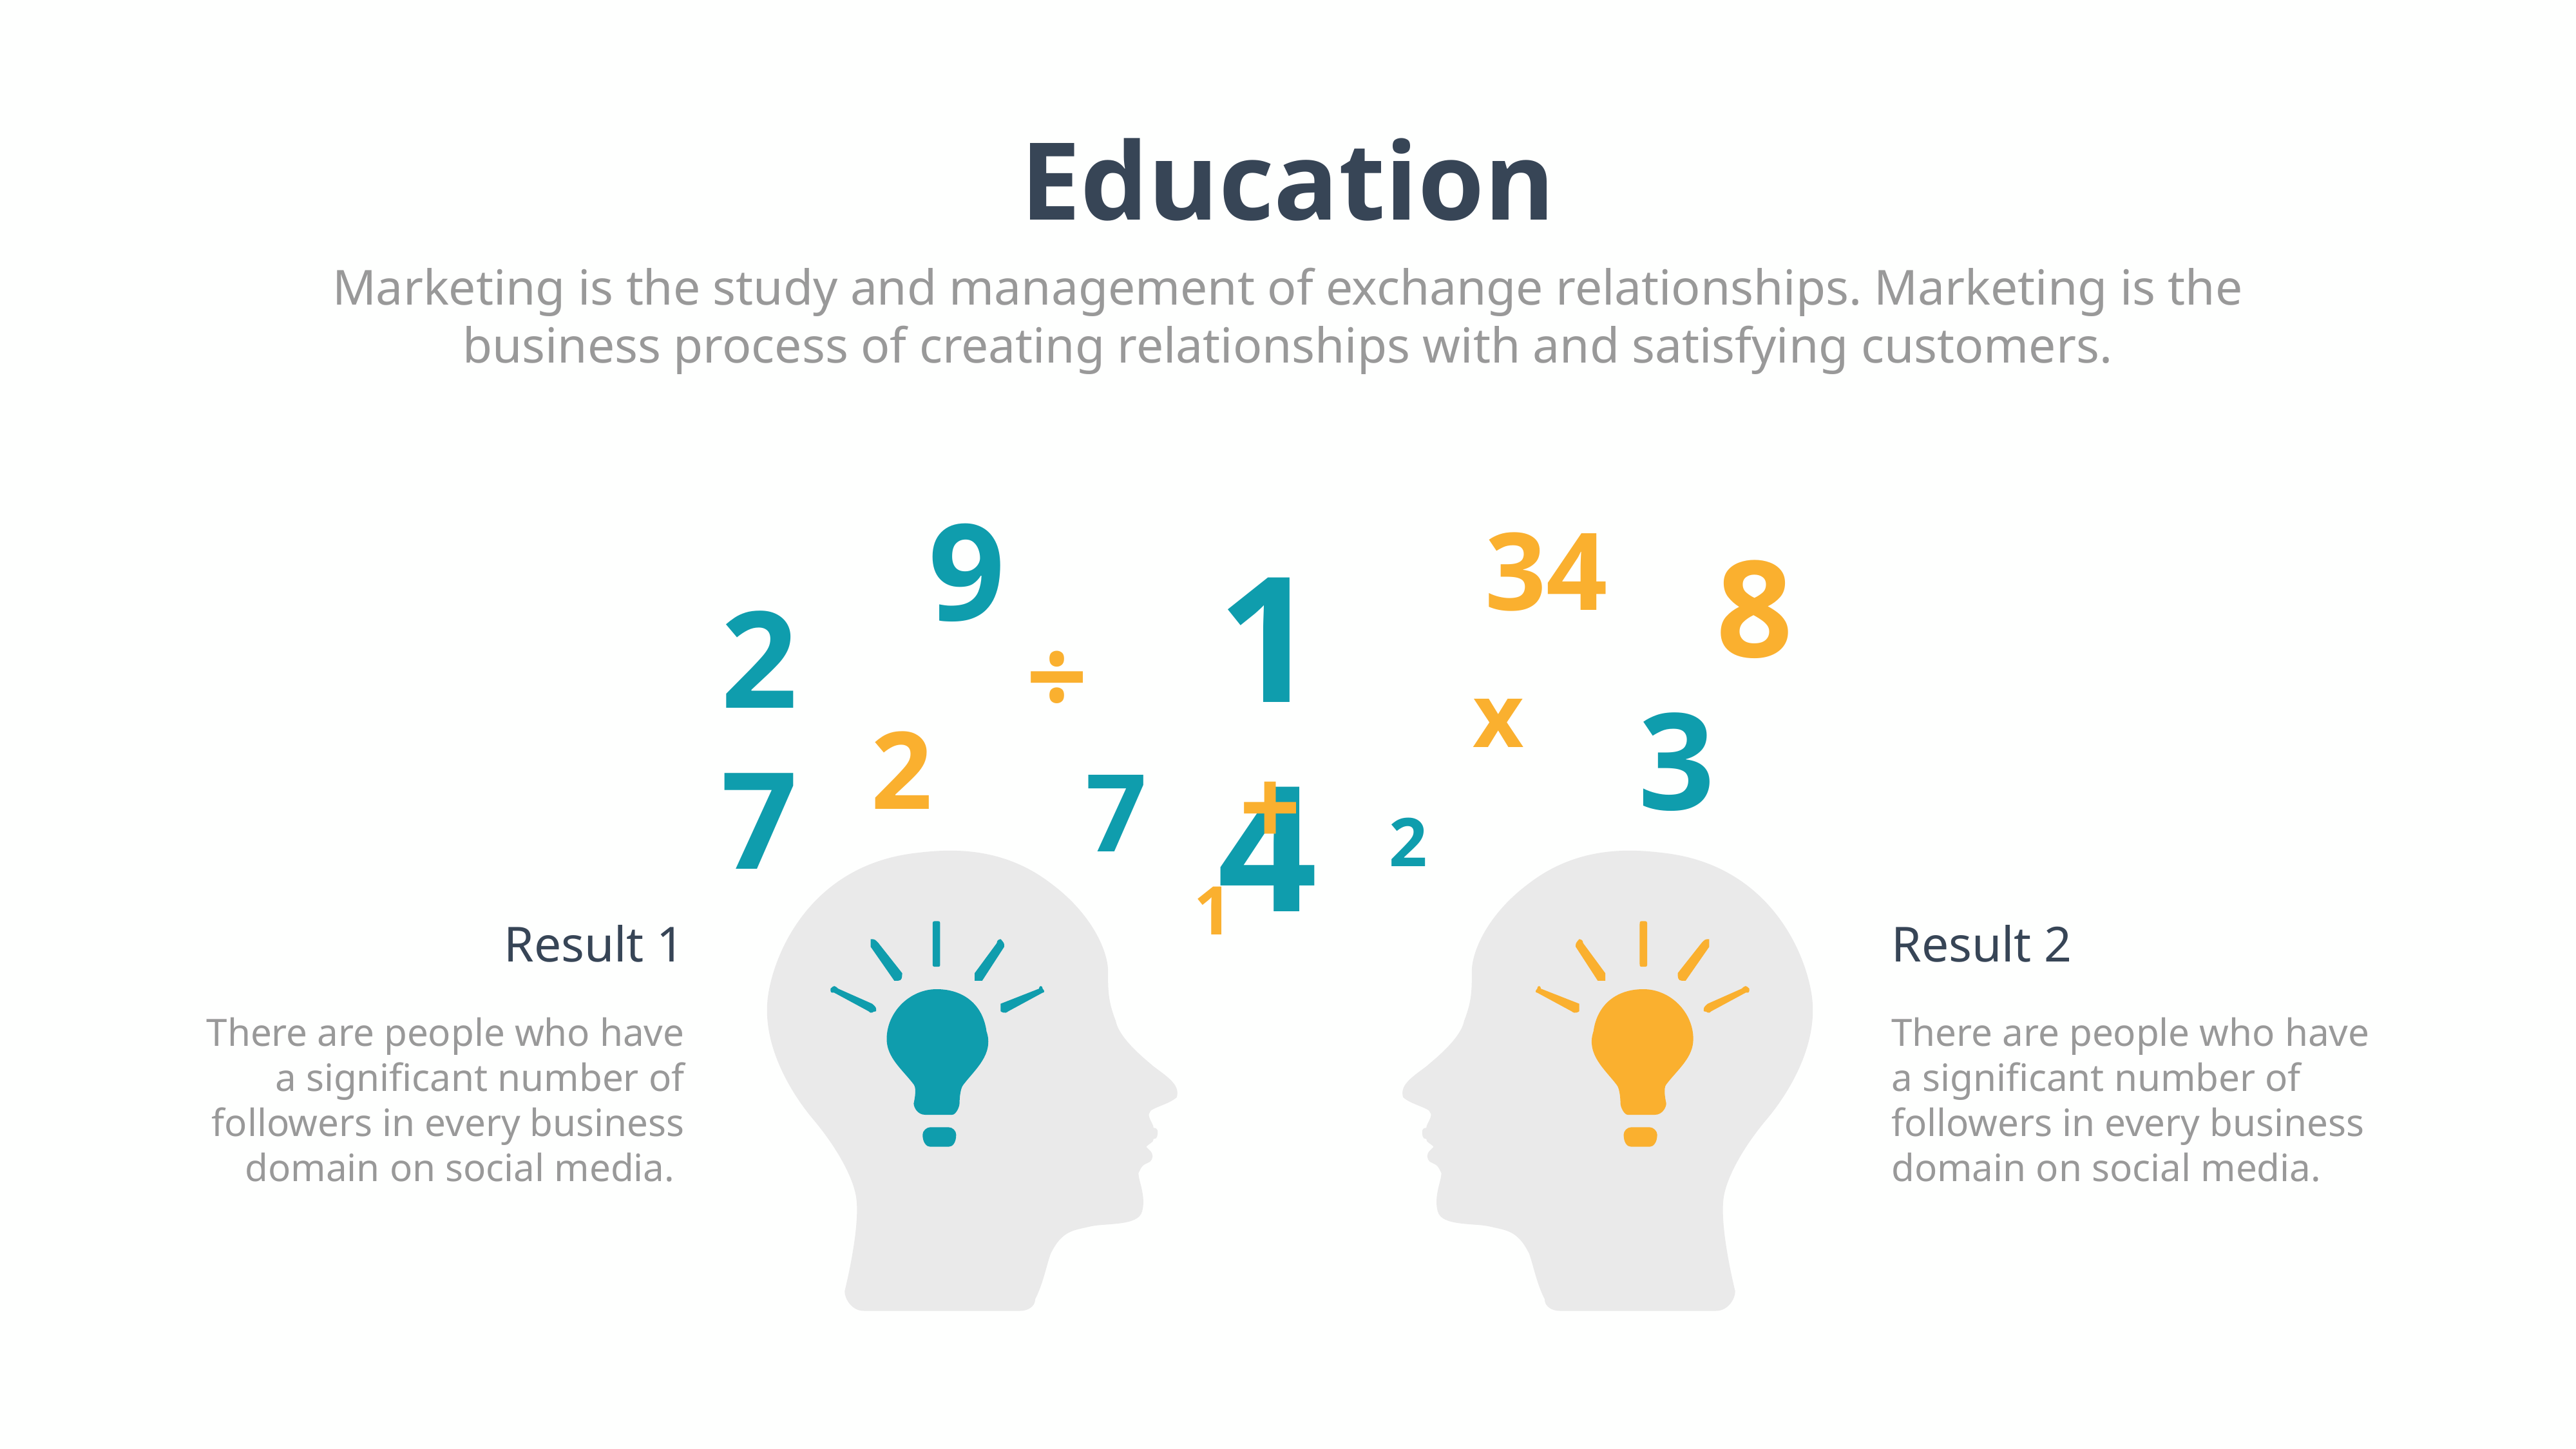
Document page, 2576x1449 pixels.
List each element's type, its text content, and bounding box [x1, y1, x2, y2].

text_box 9 [915, 481, 1018, 654]
text_box ÷ [1016, 603, 1099, 743]
text_box [767, 850, 1178, 1311]
text_box 1 [1184, 862, 1229, 954]
text_box [1402, 850, 1813, 1311]
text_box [1533, 921, 1750, 1148]
text_box Marketing is the study and management of exchange relationships. Marketing is the business process of creating relationships with and satisfying customers. [281, 251, 2295, 379]
text_box 2 [861, 697, 942, 837]
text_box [830, 921, 1047, 1148]
text_box x [1462, 654, 1534, 771]
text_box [1882, 909, 2399, 1196]
text_box 3 [1625, 670, 1728, 844]
text_box 34 [1467, 498, 1626, 638]
text_box 7 [1076, 739, 1154, 880]
text_box Education [997, 108, 1579, 248]
text_box + [1226, 733, 1315, 874]
text_box 27 [674, 569, 844, 741]
text_box 8 [1701, 518, 1809, 691]
text_box 2 [1379, 795, 1438, 886]
text_box 14 [1165, 523, 1370, 744]
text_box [177, 909, 694, 1196]
